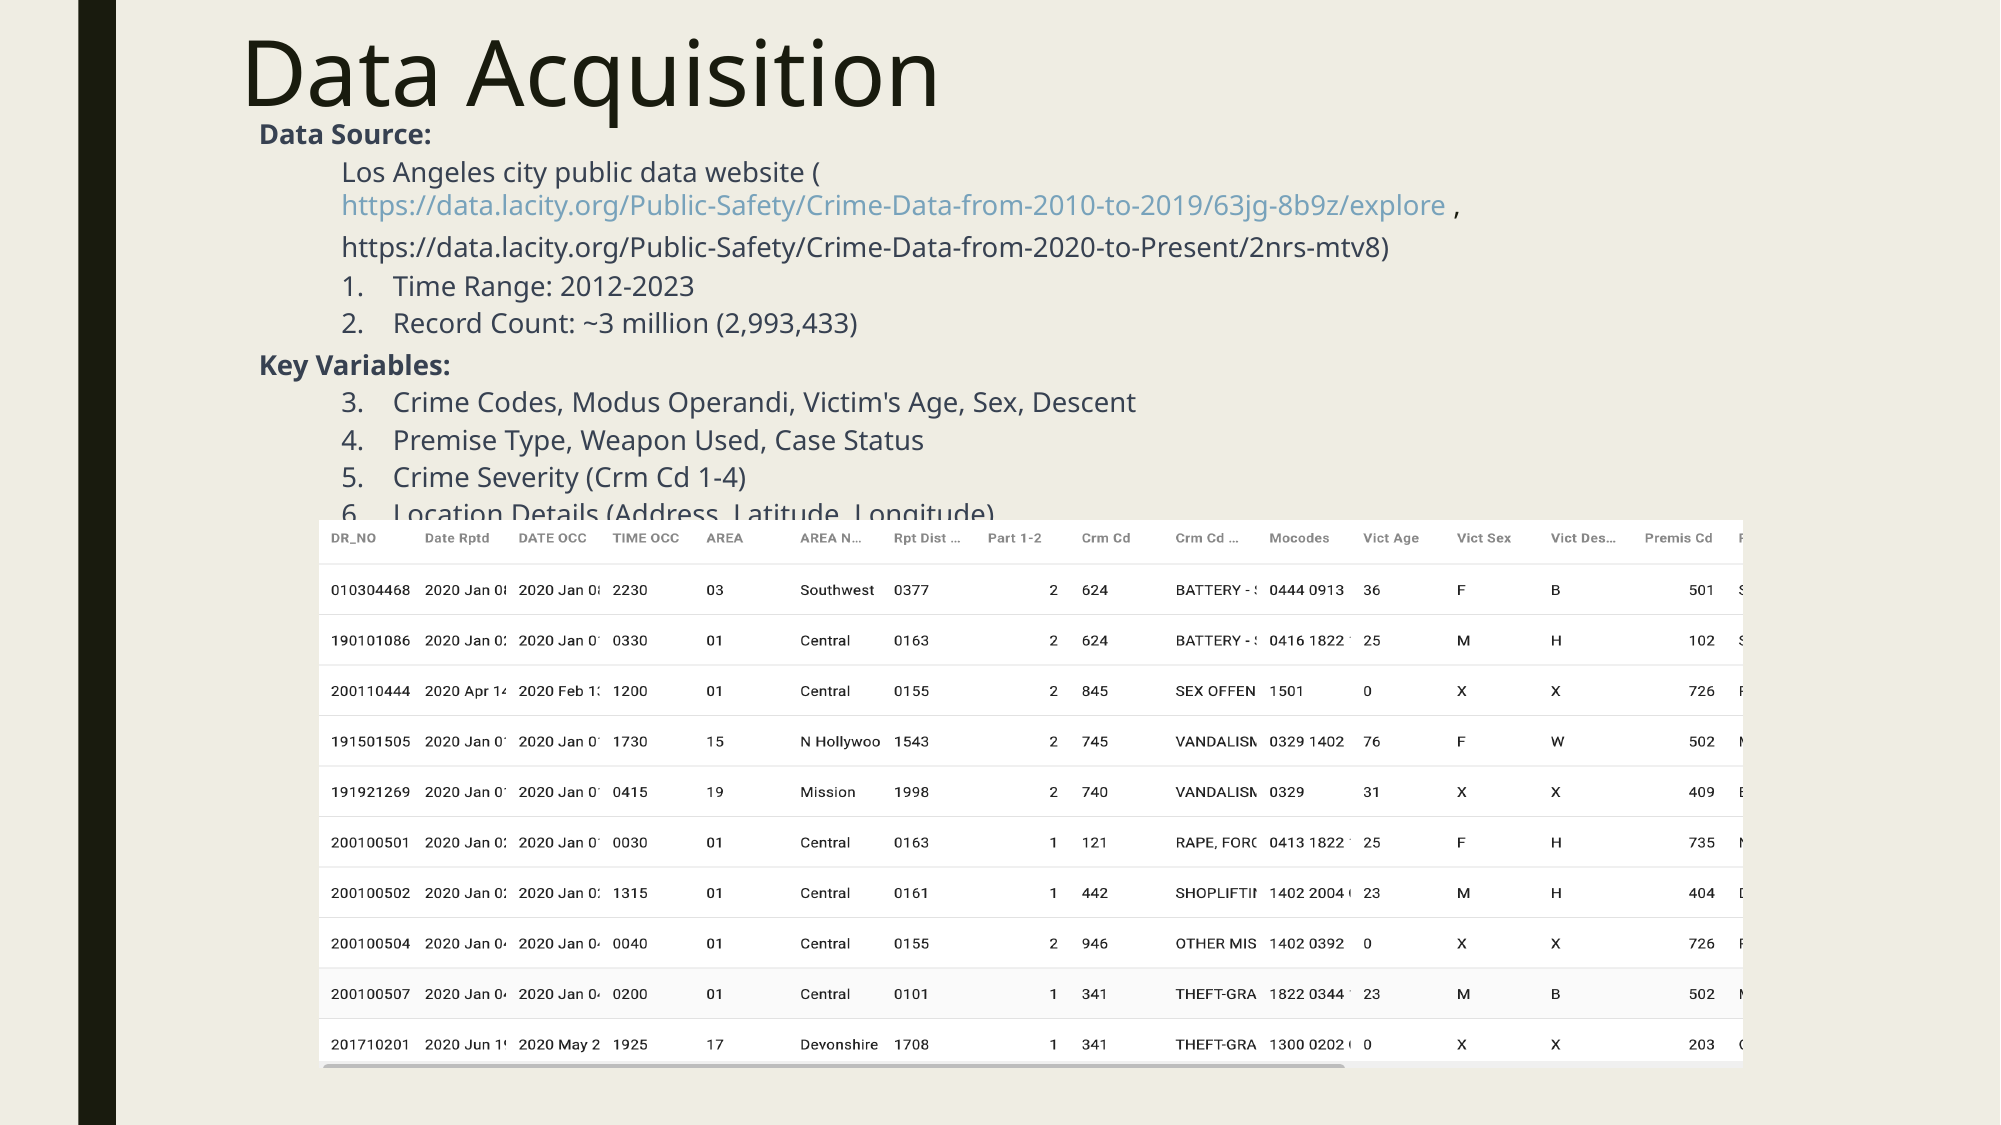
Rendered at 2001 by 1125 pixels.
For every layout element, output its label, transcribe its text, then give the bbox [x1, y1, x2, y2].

picture [319, 520, 1743, 1068]
list Data Source: Los Angeles city public data website (https://data.lacity.org/Public-Safety/Crime-Data-from-2010-to-2019/63jg-8b9z/explore , https://data.lacity.org/Public-Safety/Crime-Data-from-2020-to-Present/2nrs-mtv8) Time Range: 2012-2023 Record Count: ~3 million (2,993,433) Key Variables: Crime Codes, Modus Operandi, Victim's Age, Sex, Descent Premise Type, Weapon Used, Case Status Crime Severity (Crm Cd 1-4) Location Details (Address, Latitude, Longitude) [243, 112, 1819, 544]
title Data Acquisition [225, 20, 1800, 140]
